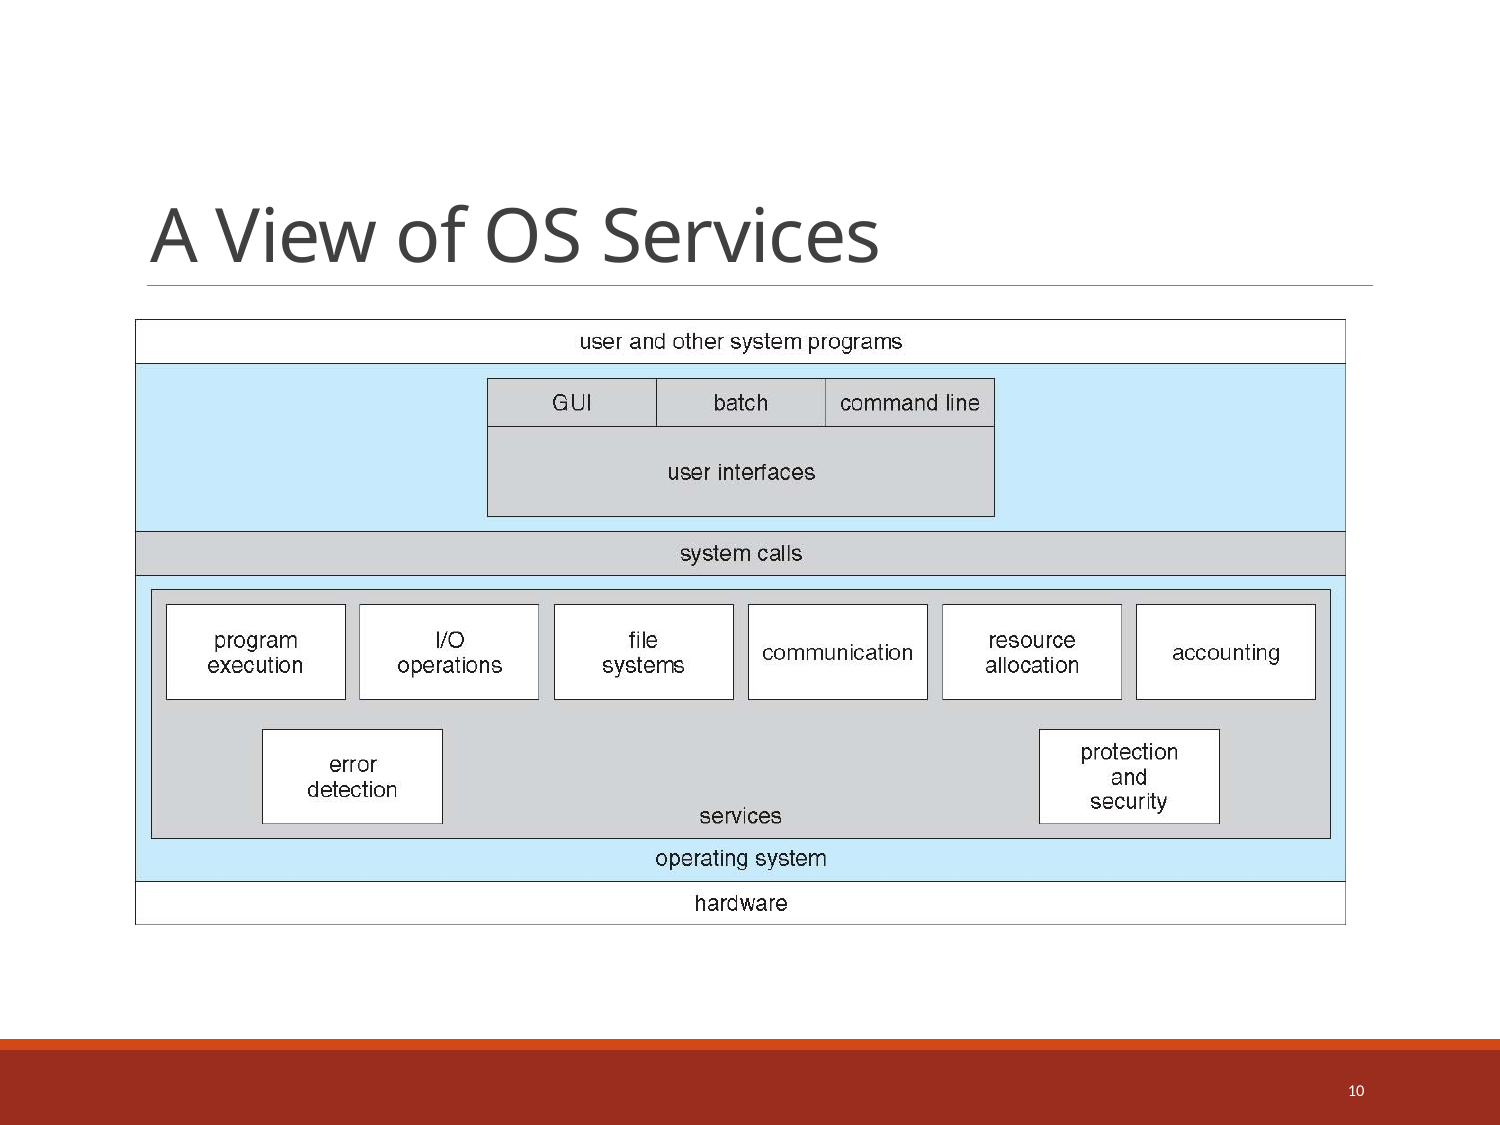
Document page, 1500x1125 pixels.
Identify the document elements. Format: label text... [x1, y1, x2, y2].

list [134, 319, 1346, 925]
slide_number 10 [1218, 1059, 1380, 1120]
title A View of OS Services [135, 47, 1373, 285]
